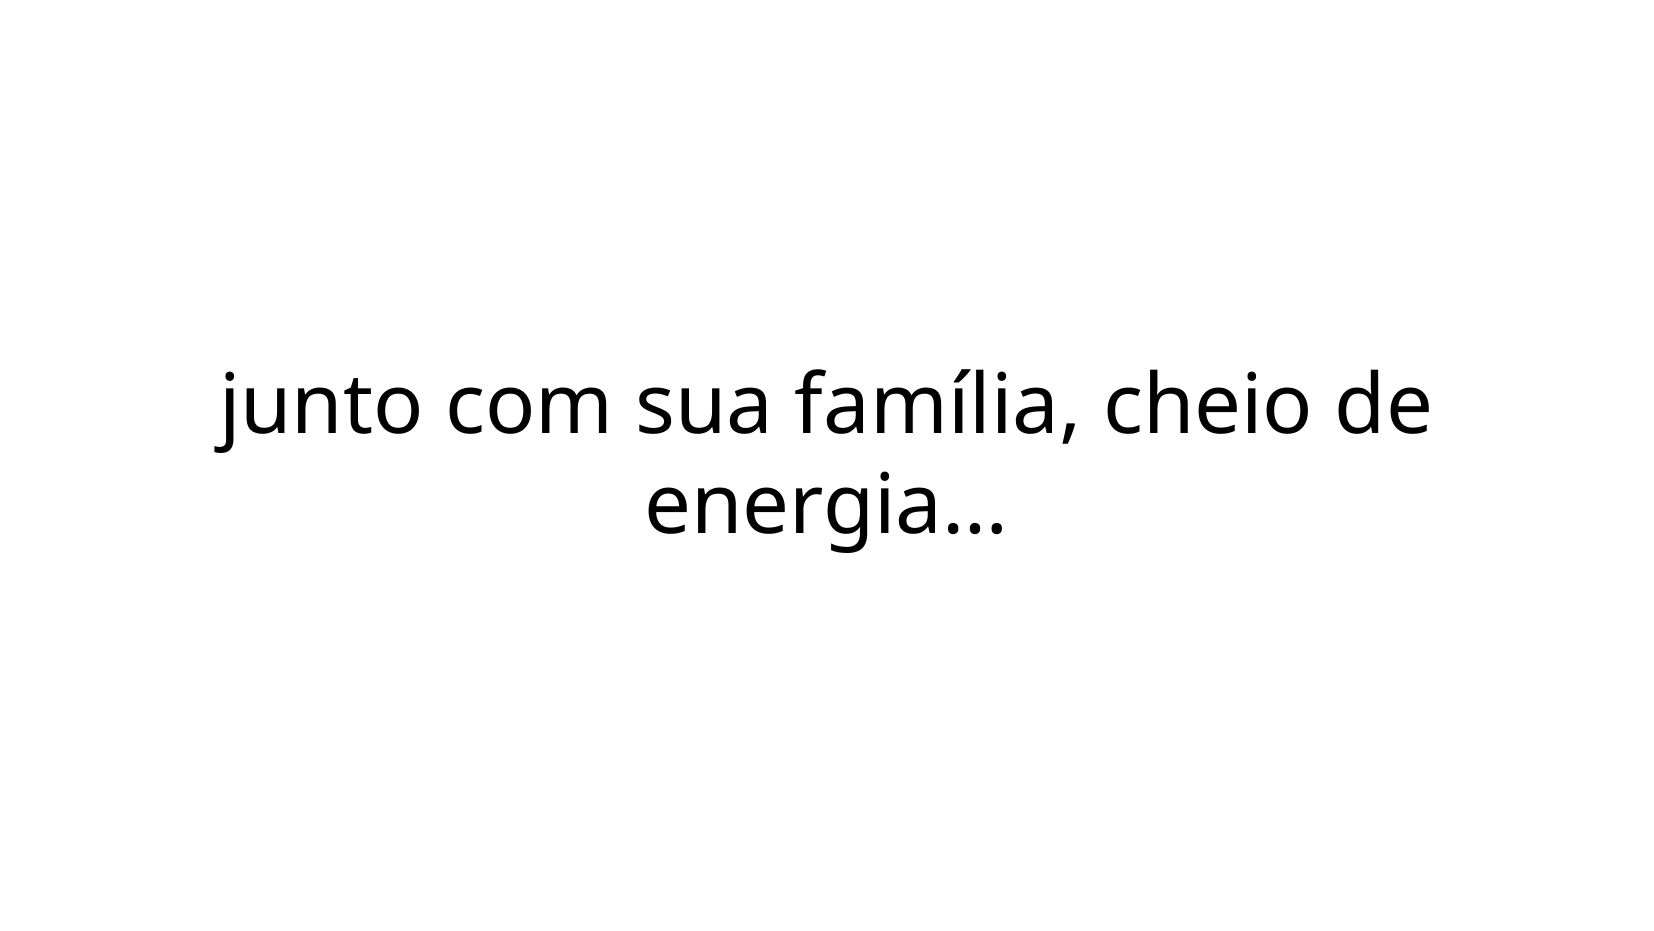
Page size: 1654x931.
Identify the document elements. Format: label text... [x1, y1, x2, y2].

text_box junto com sua família, cheio de energia… [46, 342, 1607, 558]
